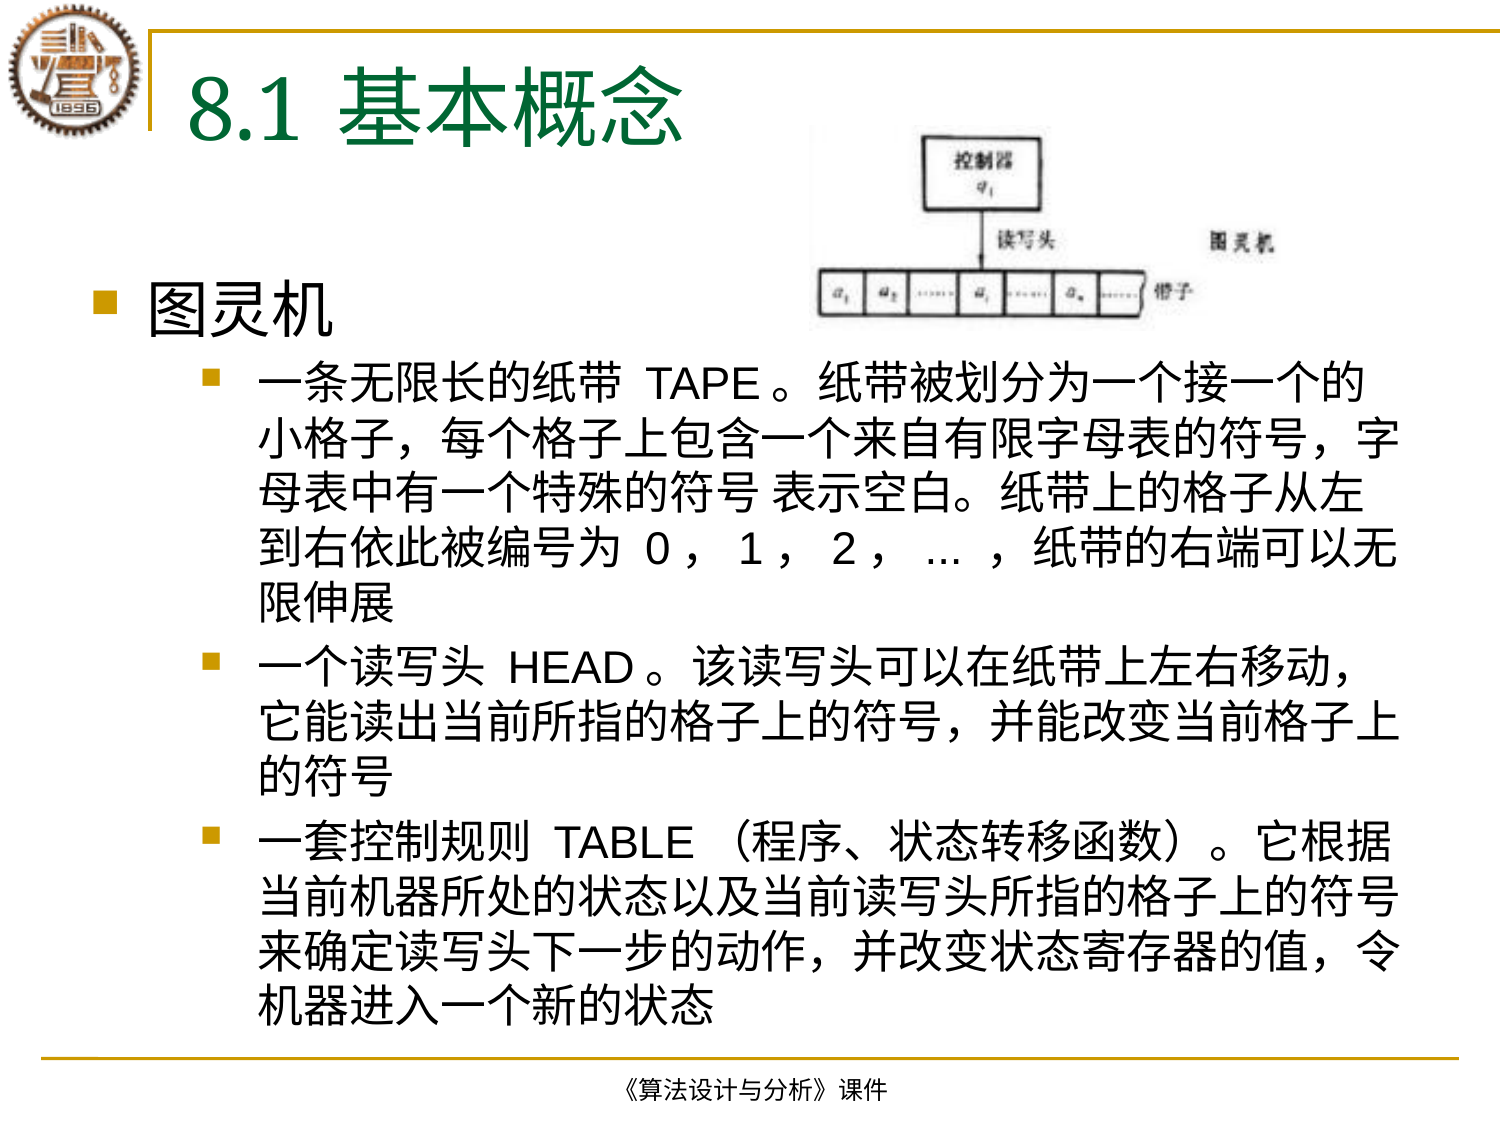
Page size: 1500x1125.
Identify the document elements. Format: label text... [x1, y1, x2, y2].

picture [0, 0, 150, 150]
slide_number [1074, 1058, 1426, 1114]
title 8.1 基本概念 [170, 45, 1341, 185]
picture [808, 125, 1285, 331]
footer 《算法设计与分析》课件 [513, 1058, 989, 1112]
slide_number [74, 1058, 426, 1114]
list 图灵机 一条无限长的纸带 TAPE。纸带被划分为一个接一个的小格子，每个格子上包含一个来自有限字母表的符号，字母表中有一个特殊的符号 表示空白。纸带上的格子从左到右依此被编号为 0，1，2，... ，纸带的右端可以无限伸展 一个读写头 HEAD。该读写头可以在纸带上左右移动，它能读出当前所指的格子上的符号，并能改变当前格子上的符号 一套控制规则 TABLE（程序、状态转移函数）。它根据当前机器所处的状态以及当前读写头所指的格子上的符号来确定读写头下一步的动作，并改变状态寄存器的值，令机器进入一个新的状态 [74, 262, 1426, 1006]
